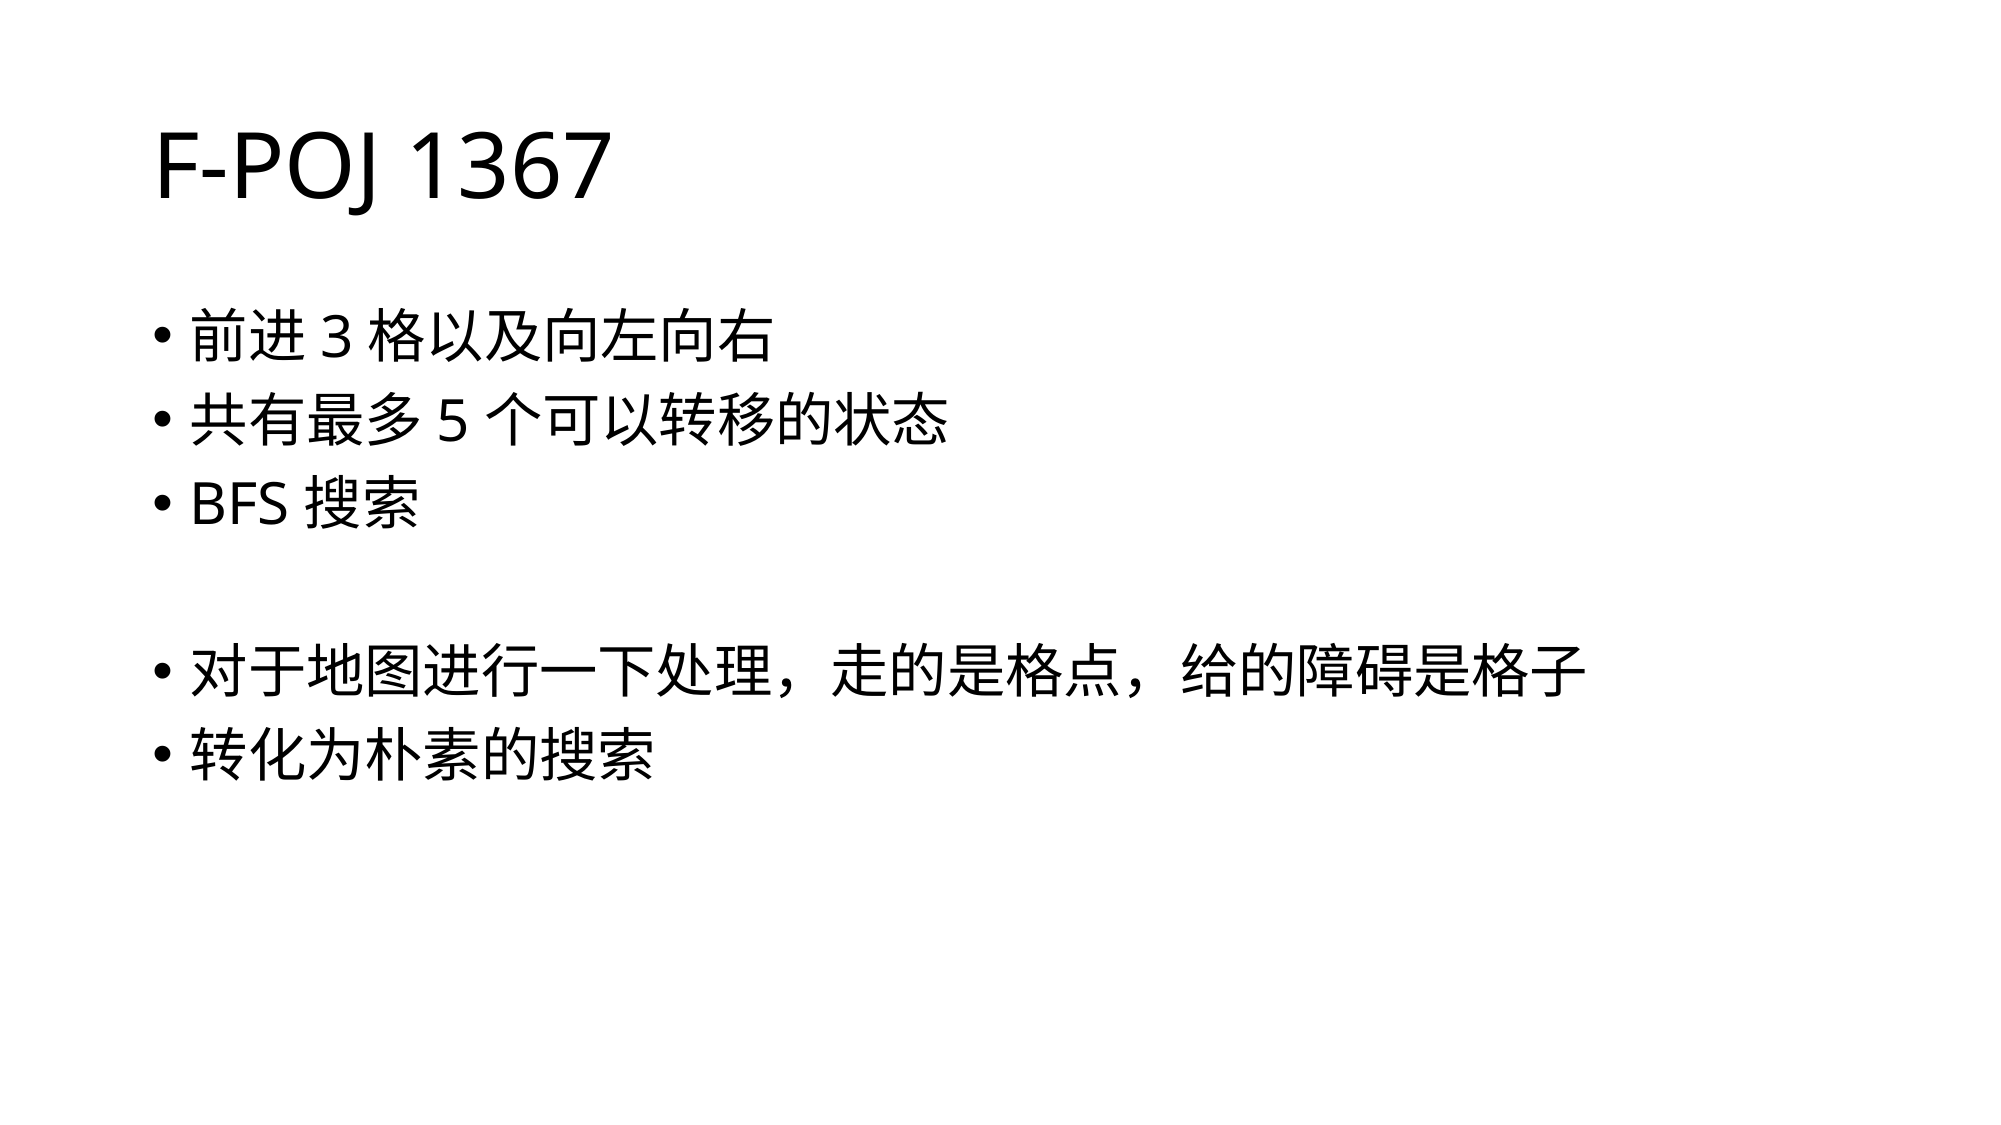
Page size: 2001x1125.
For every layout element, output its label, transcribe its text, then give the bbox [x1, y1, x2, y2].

list 前进3格以及向左向右 共有最多5个可以转移的状态 BFS搜索 对于地图进行一下处理，走的是格点，给的障碍是格子 转化为朴素的搜索 [137, 299, 1863, 1014]
title F-POJ 1367 [137, 59, 1863, 278]
